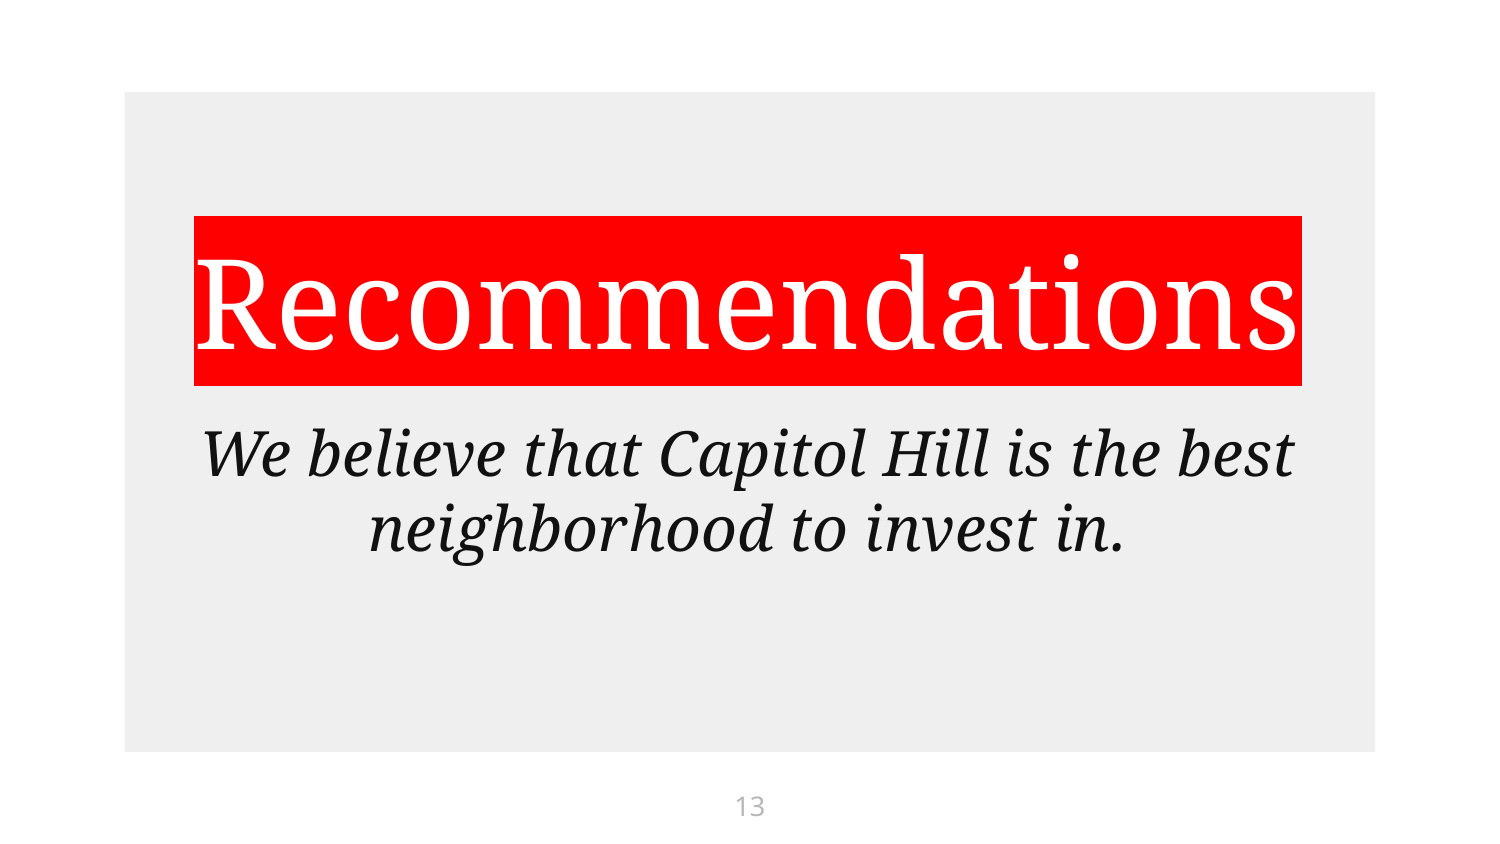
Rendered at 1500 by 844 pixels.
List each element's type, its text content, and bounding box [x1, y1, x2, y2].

slide_number 13 [705, 773, 795, 839]
title Recommendations [119, 203, 1377, 406]
subtitle We believe that Capitol Hill is the best neighborhood to invest in. [125, 399, 1371, 529]
